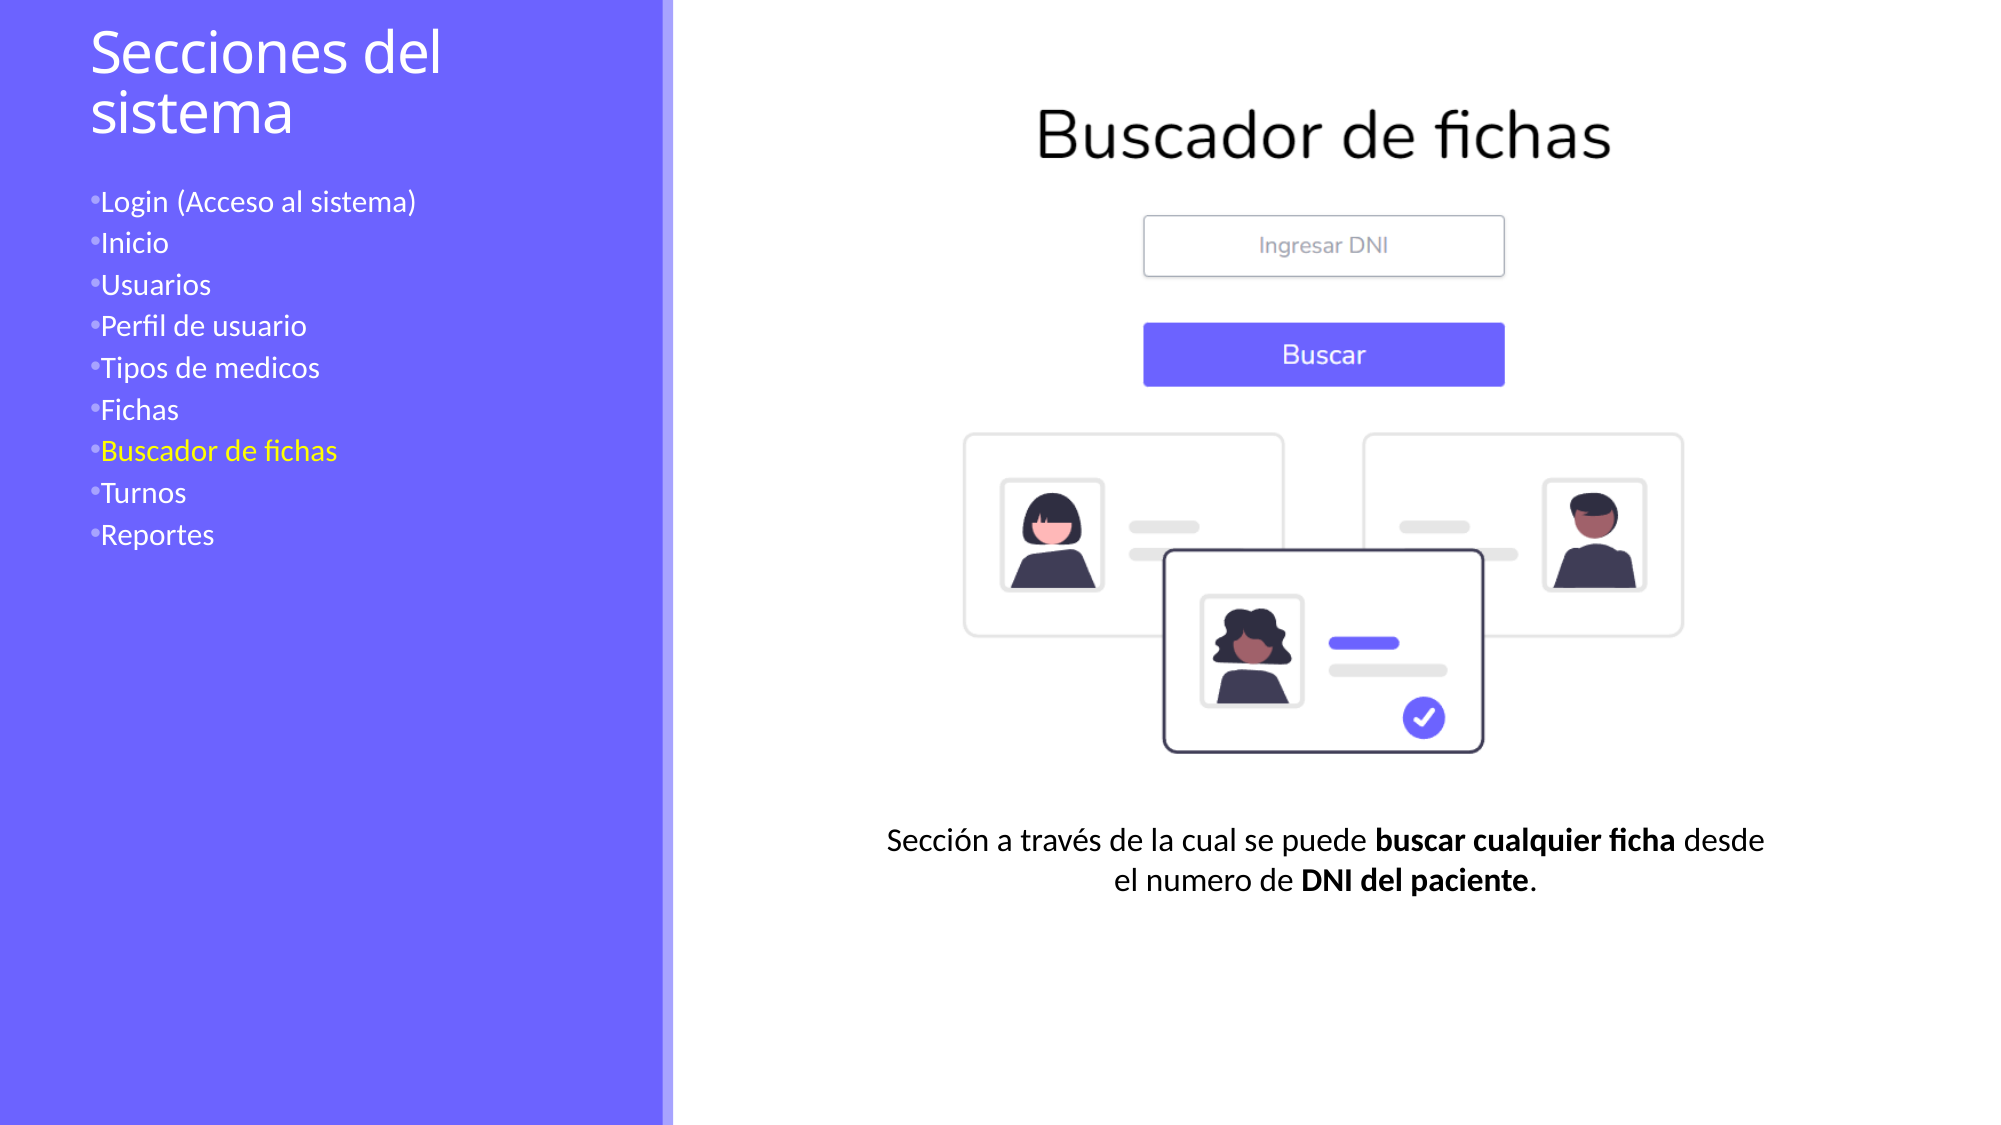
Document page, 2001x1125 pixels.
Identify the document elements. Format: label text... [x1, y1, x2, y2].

title Secciones del sistema [75, 28, 600, 153]
list Login (Acceso al sistema) Inicio Usuarios Perfil de usuario Tipos de medicos Fichas Buscador de fichas Turnos Reportes [75, 173, 600, 730]
text_box Sección a través de la cual se puede buscar cualquier ficha desde el numero de DNI del paciente. [859, 810, 1793, 906]
picture [923, 93, 1722, 780]
